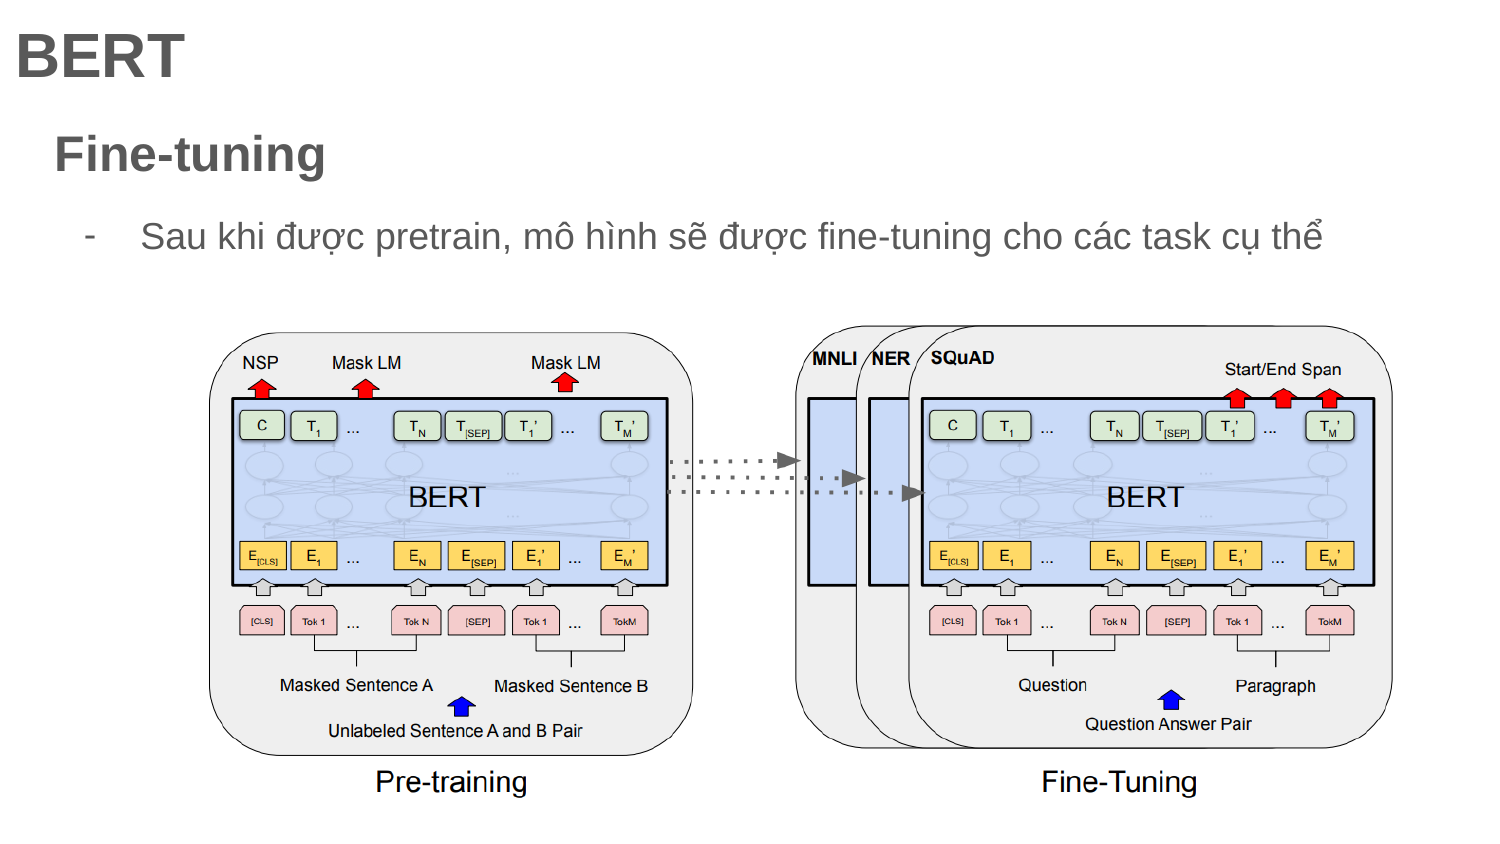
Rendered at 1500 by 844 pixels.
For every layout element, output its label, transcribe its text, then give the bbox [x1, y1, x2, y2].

text_box Sau khi được pretrain, mô hình sẽ được fine-tuning cho các task cụ thể [50, 196, 1450, 272]
text_box BERT [0, 0, 1408, 105]
picture [184, 294, 1424, 816]
text_box Fine-tuning [39, 106, 1368, 196]
